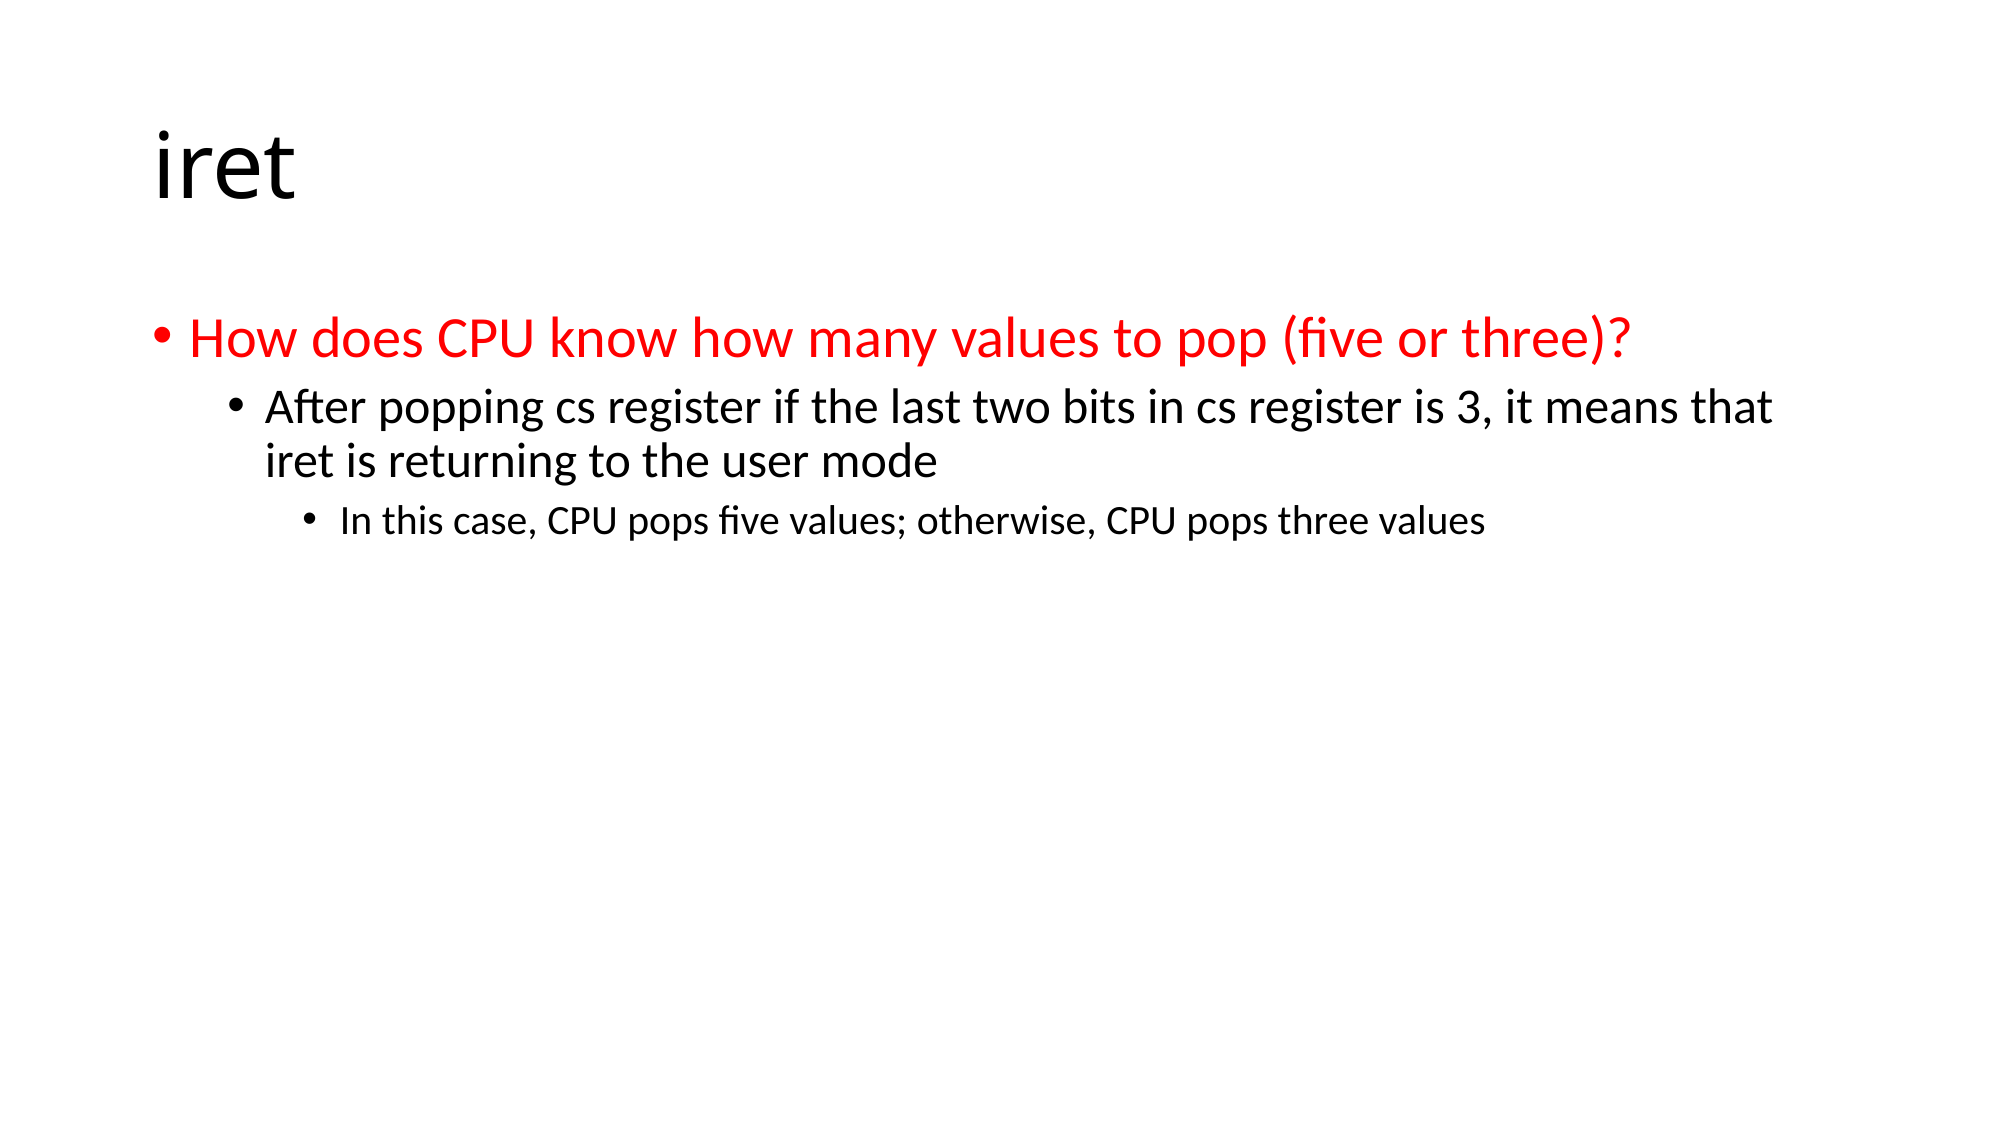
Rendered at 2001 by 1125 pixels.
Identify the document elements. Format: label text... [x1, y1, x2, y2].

title iret [137, 59, 1863, 278]
list How does CPU know how many values to pop (five or three)? After popping cs register if the last two bits in cs register is 3, it means that iret is returning to the user mode In this case, CPU pops five values; otherwise, CPU pops three values [137, 299, 1863, 1014]
